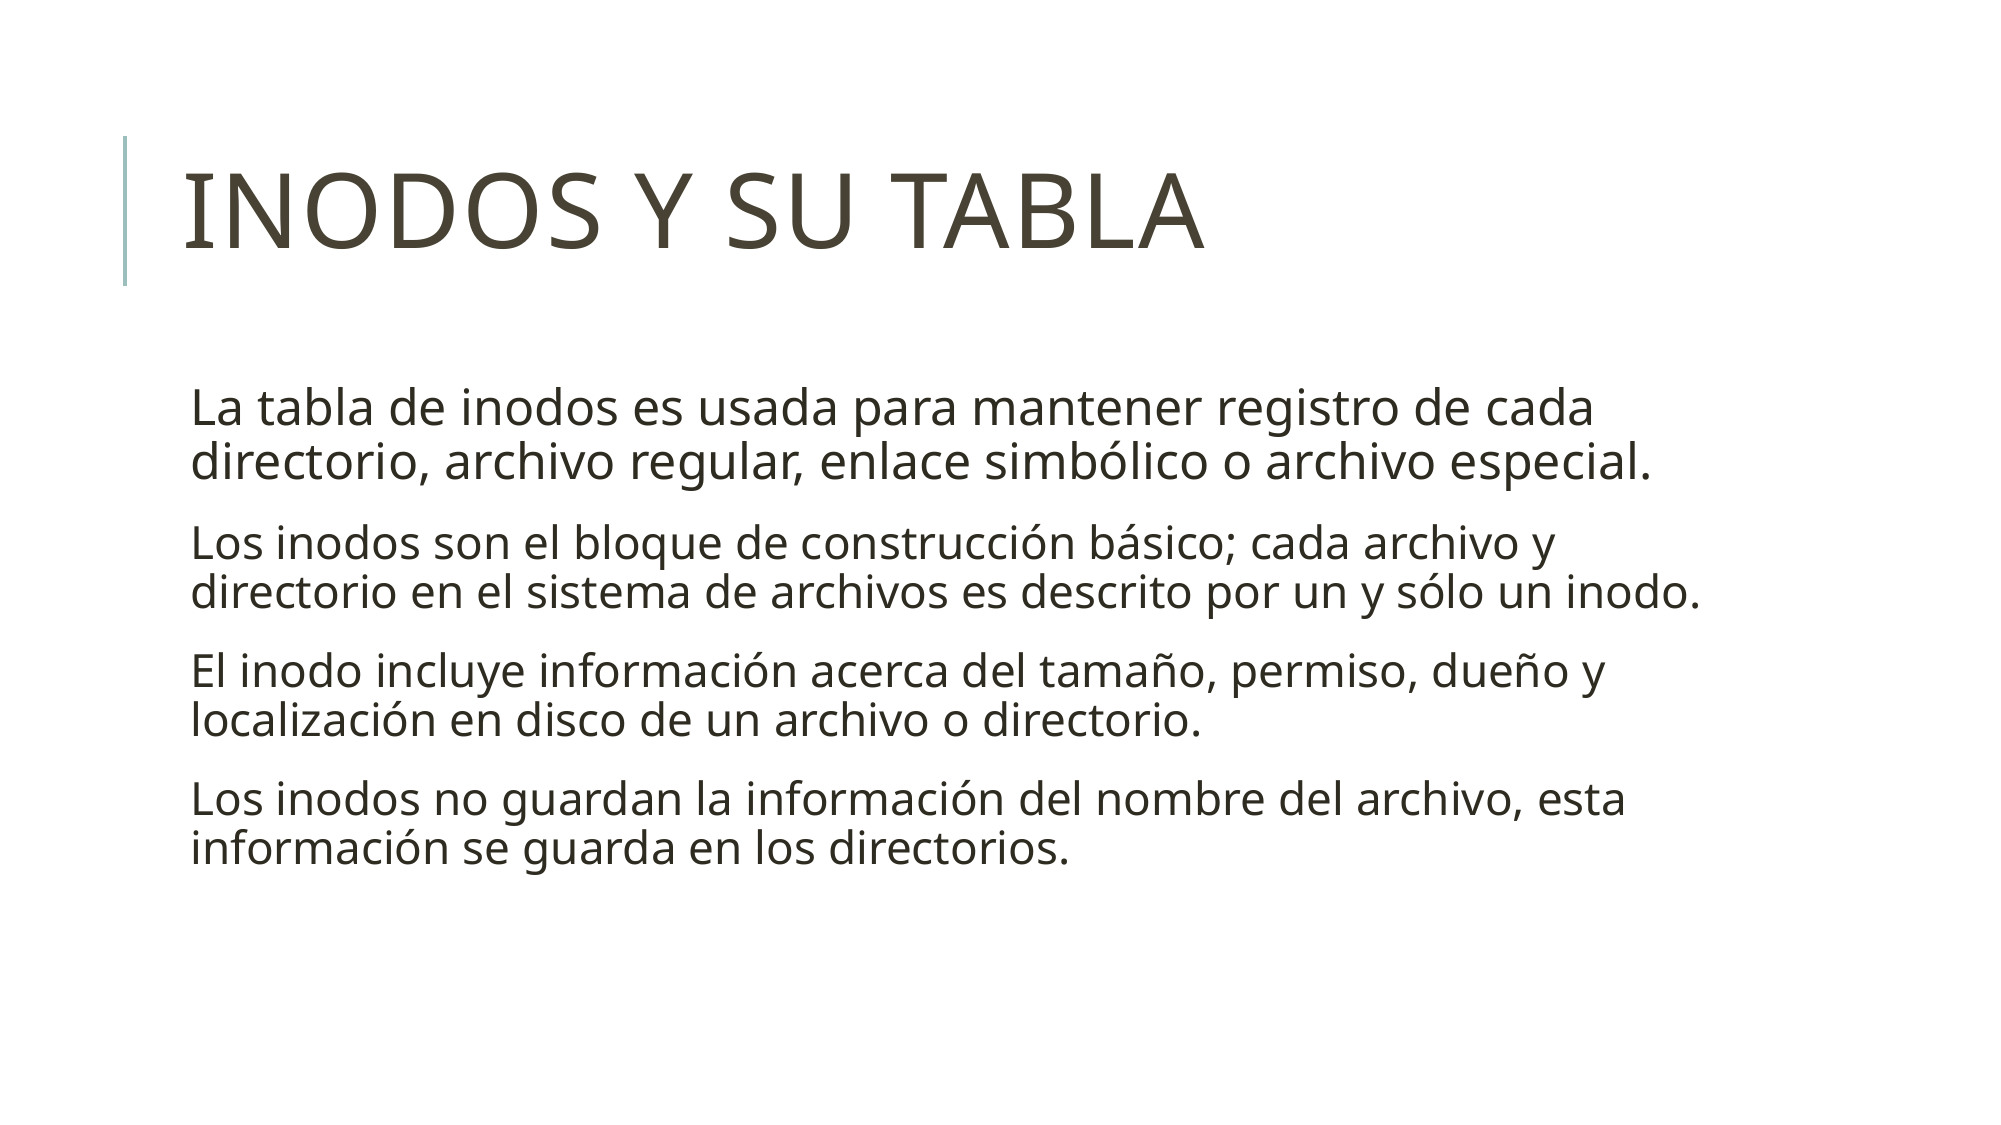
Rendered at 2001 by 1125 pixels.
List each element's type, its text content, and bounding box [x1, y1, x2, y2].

title INODOS y su tabla [168, 96, 1763, 342]
list La tabla de inodos es usada para mantener registro de cada directorio, archivo regular, enlace simbólico o archivo especial. Los inodos son el bloque de construcción básico; cada archivo y directorio en el sistema de archivos es descrito por un y sólo un inodo. El inodo incluye información acerca del tamaño, permiso, dueño y localización en disco de un archivo o directorio. Los inodos no guardan la información del nombre del archivo, esta información se guarda en los directorios. [168, 375, 1763, 1035]
